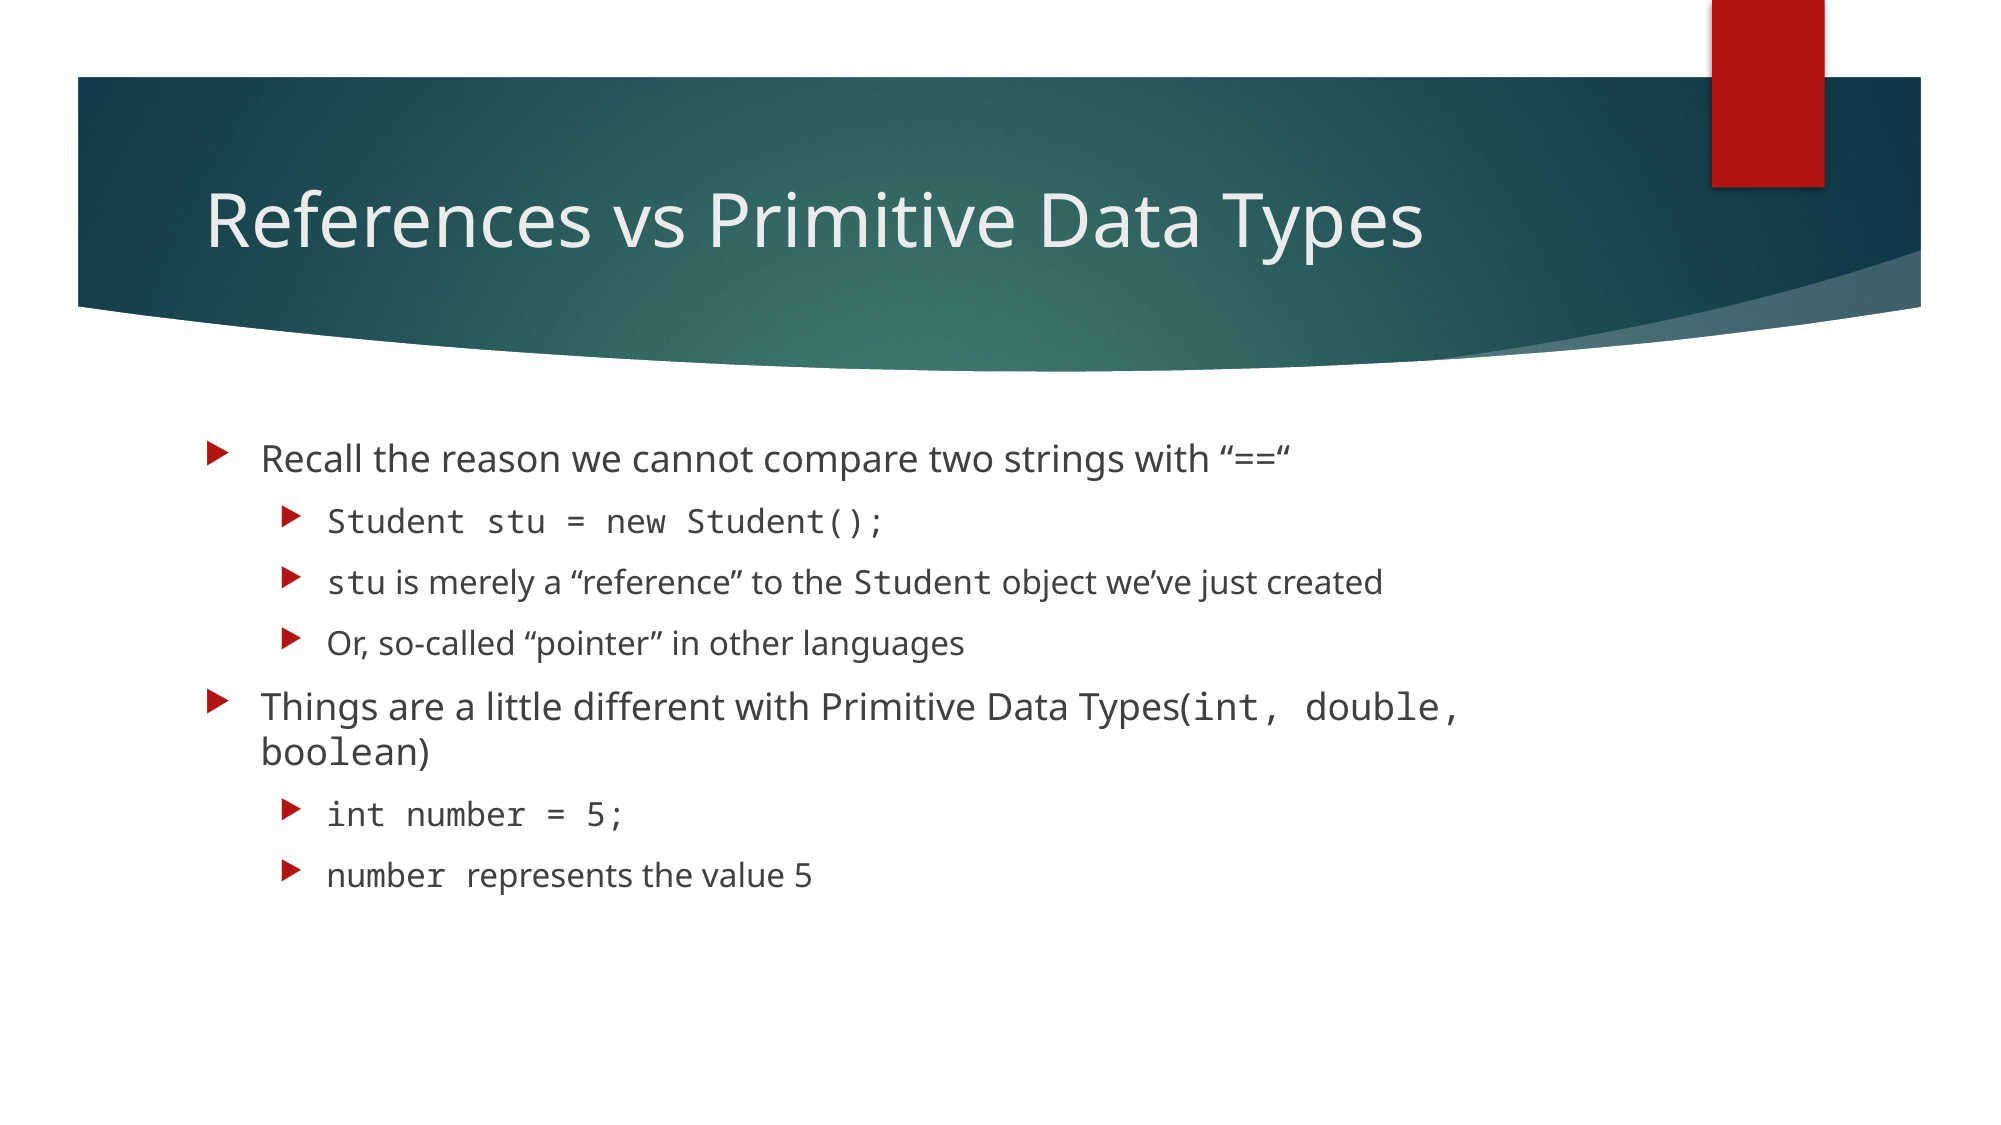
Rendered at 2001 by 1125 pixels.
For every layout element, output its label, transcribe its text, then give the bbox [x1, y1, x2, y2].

title References vs Primitive Data Types [189, 159, 1638, 276]
list Recall the reason we cannot compare two strings with “==“ Student stu = new Student(); stu is merely a “reference” to the Student object we’ve just created Or, so-called “pointer” in other languages Things are a little different with Primitive Data Types(int, double, boolean) int number = 5; number represents the value 5 [189, 427, 1638, 988]
